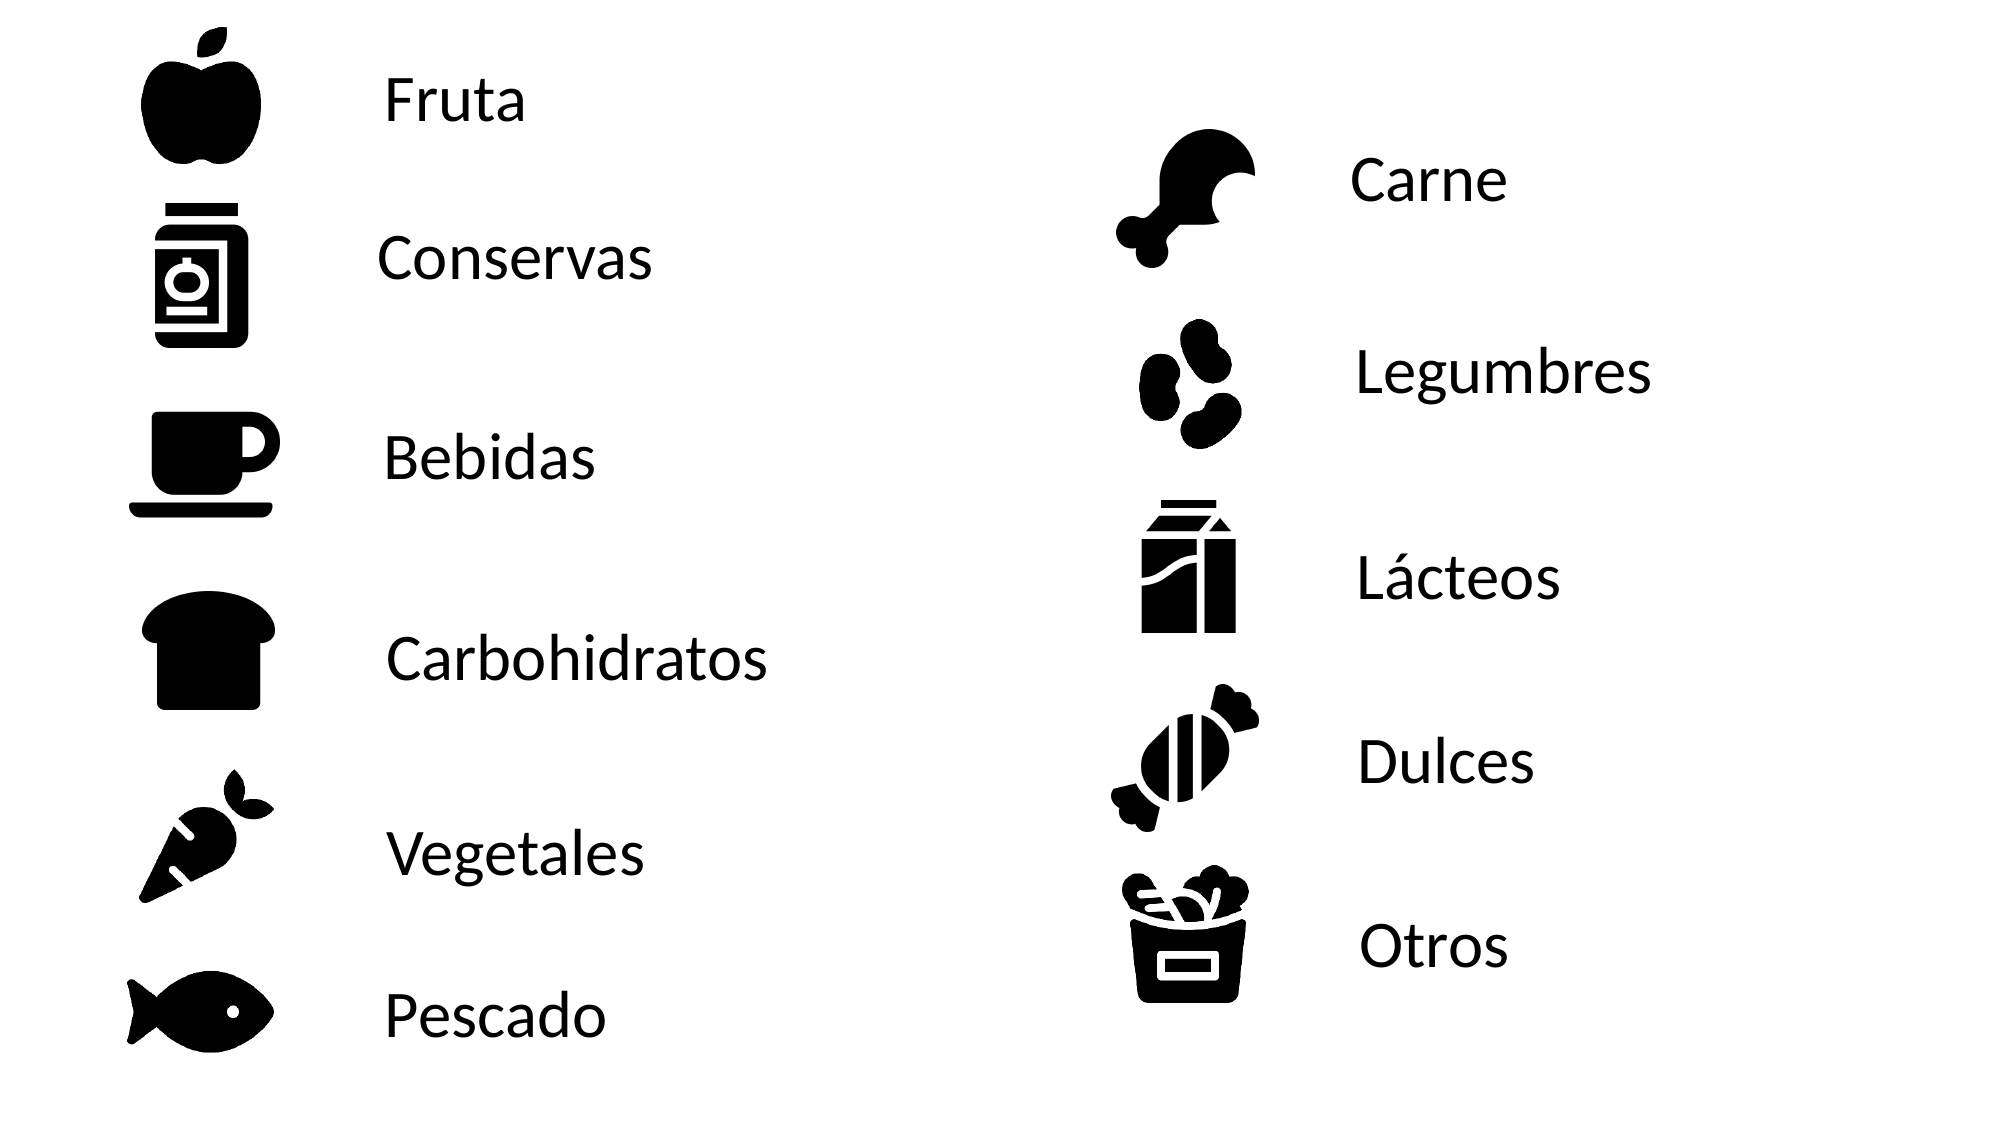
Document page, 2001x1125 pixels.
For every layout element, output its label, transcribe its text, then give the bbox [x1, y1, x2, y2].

text_box Fruta [370, 47, 543, 143]
text_box Bebidas [368, 405, 612, 501]
text_box Carbohidratos [371, 606, 784, 702]
picture [1111, 684, 1259, 832]
text_box Conservas [362, 205, 669, 301]
text_box Pescado [370, 963, 623, 1059]
text_box Lácteos [1342, 525, 1577, 621]
picture [142, 591, 275, 710]
text_box Dulces [1342, 709, 1551, 804]
picture [1116, 129, 1255, 268]
picture [1125, 319, 1255, 449]
picture [126, 946, 274, 1077]
text_box Vegetales [371, 801, 661, 896]
picture [139, 769, 274, 903]
picture [141, 27, 261, 165]
picture [1122, 500, 1255, 633]
picture [129, 404, 280, 525]
text_box Legumbres [1340, 319, 1668, 414]
text_box Otros [1344, 892, 1525, 988]
picture [129, 203, 274, 348]
text_box Carne [1335, 127, 1525, 223]
picture [1116, 865, 1254, 1003]
